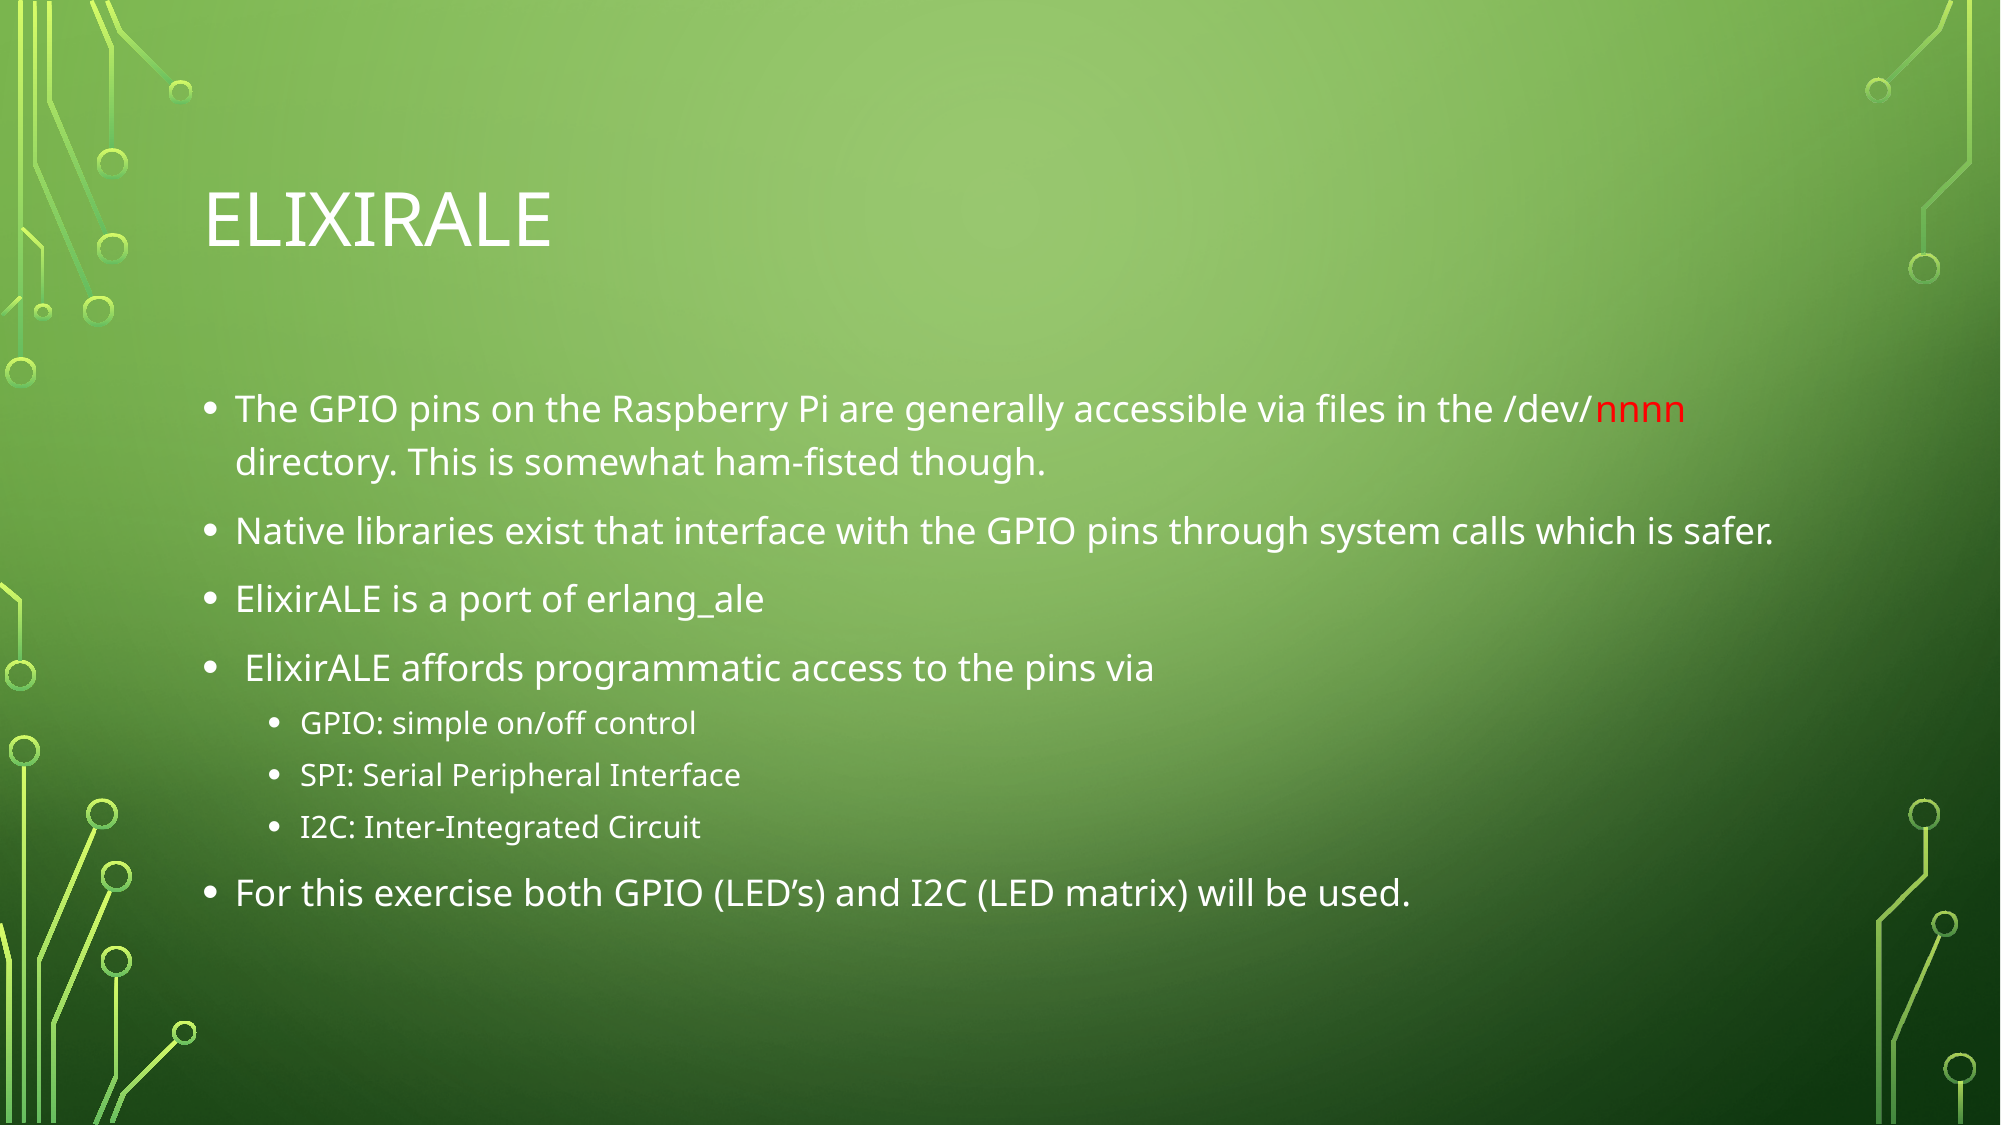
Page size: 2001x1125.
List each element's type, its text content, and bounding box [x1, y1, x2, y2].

title ElixirALE [187, 101, 1813, 344]
list The GPIO pins on the Raspberry Pi are generally accessible via files in the /dev/nnnn directory. This is somewhat ham-fisted though. Native libraries exist that interface with the GPIO pins through system calls which is safer. ElixirALE is a port of erlang_ale ElixirALE affords programmatic access to the pins via GPIO: simple on/off control SPI: Serial Peripheral Interface I2C: Inter-Integrated Circuit For this exercise both GPIO (LED’s) and I2C (LED matrix) will be used. [187, 369, 1813, 950]
